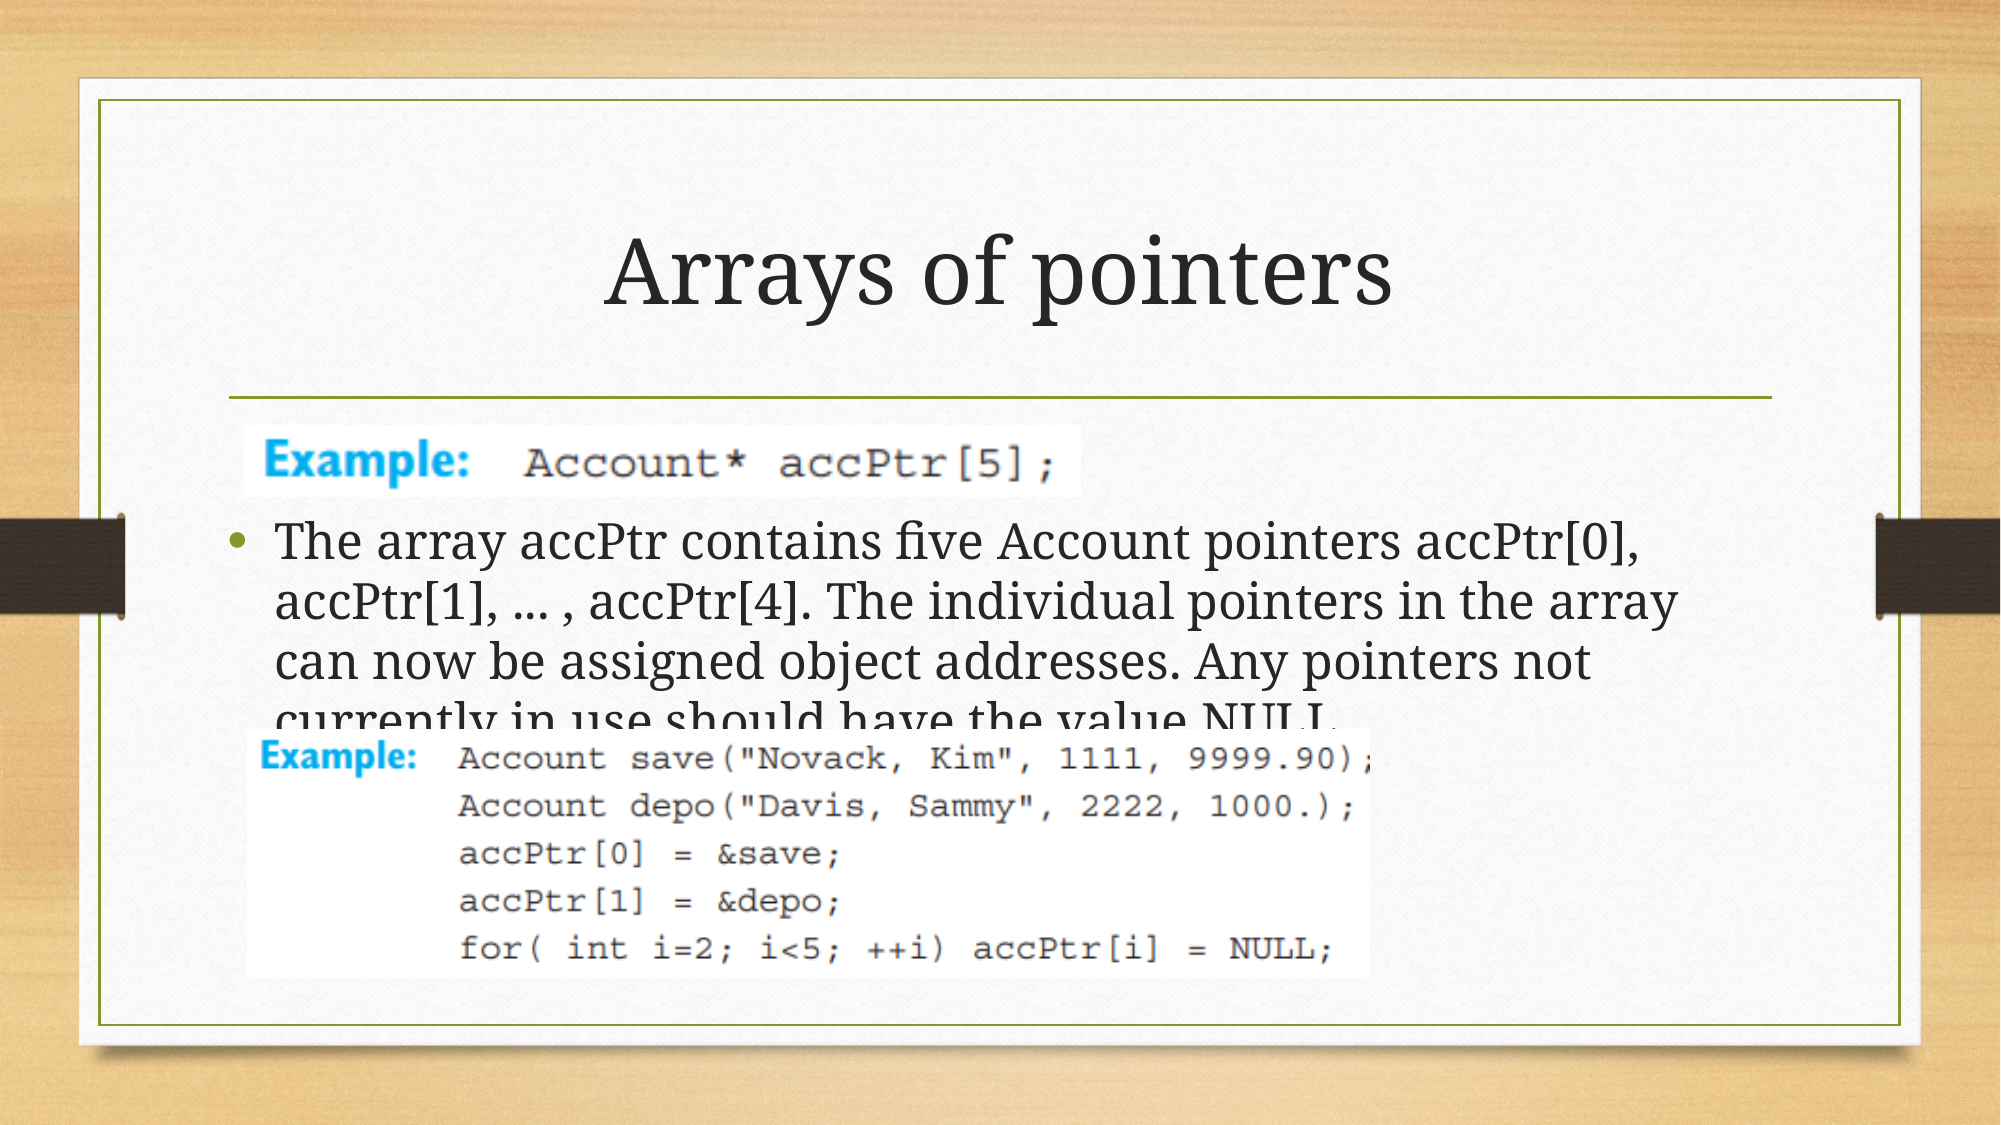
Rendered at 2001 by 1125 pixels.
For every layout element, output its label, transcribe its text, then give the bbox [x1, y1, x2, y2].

picture [0, 0, 2001, 1125]
list The array accPtr contains five Account pointers accPtr[0], accPtr[1], ... , accPtr[4]. The individual pointers in the array can now be assigned object addresses. Any pointers not currently in use should have the value NULL. [212, 419, 1788, 964]
title Arrays of pointers [212, 161, 1788, 375]
